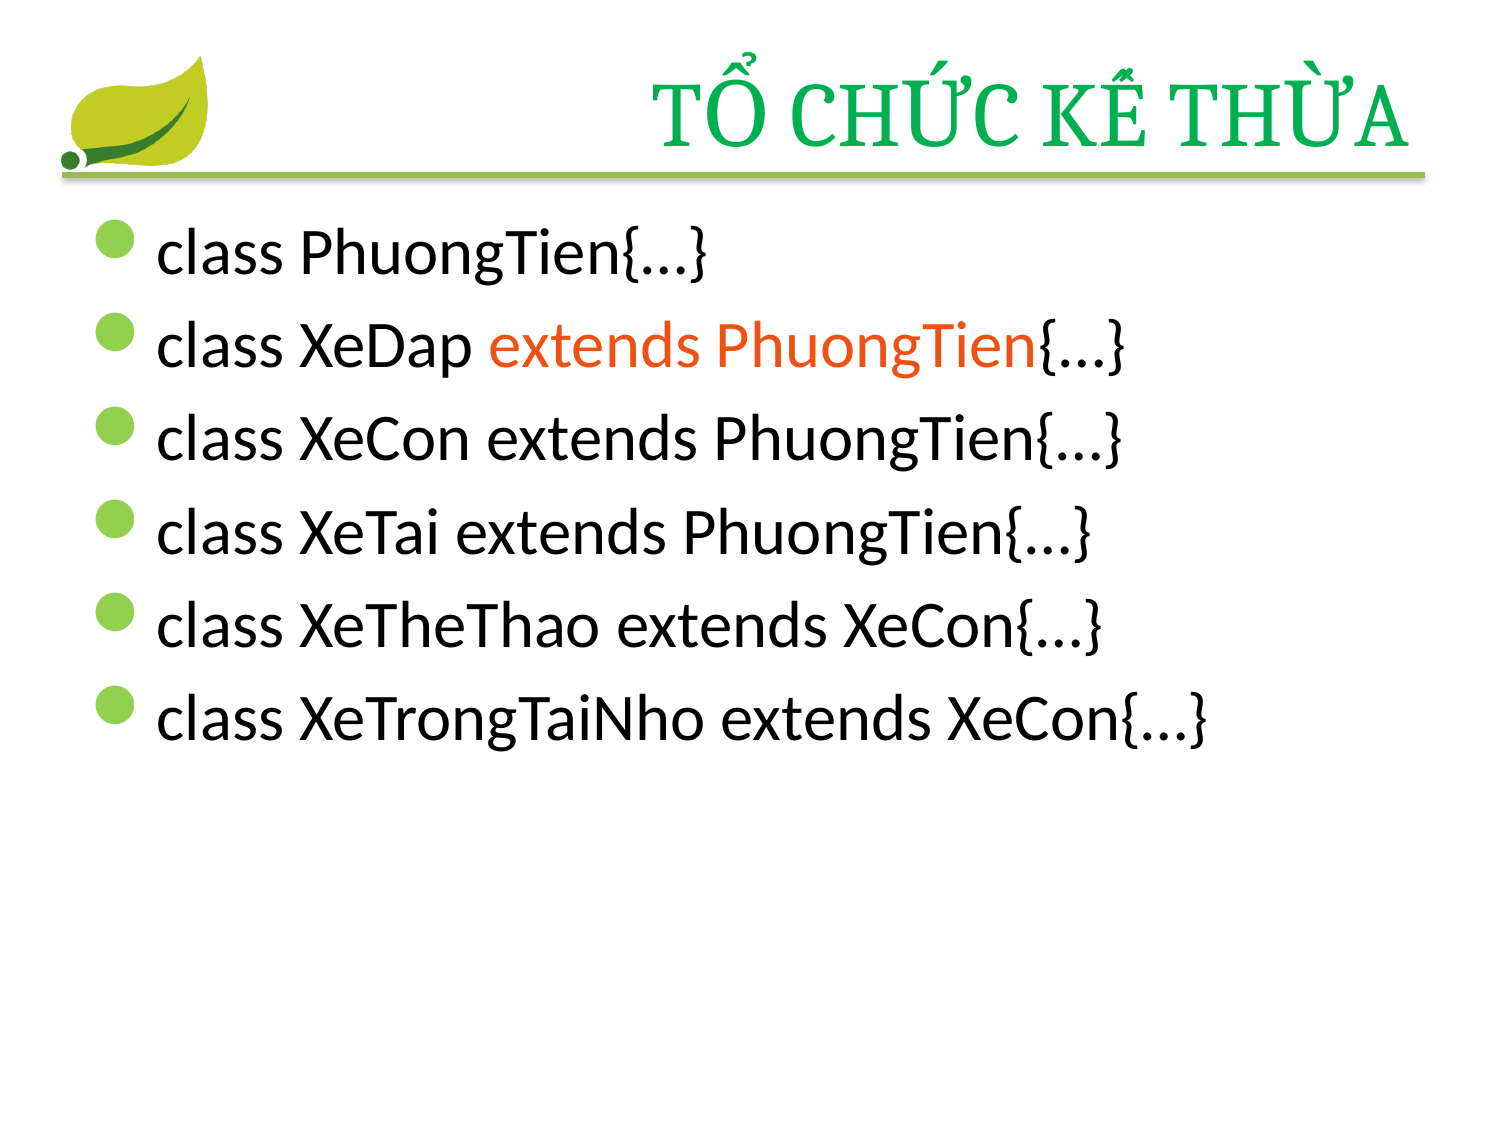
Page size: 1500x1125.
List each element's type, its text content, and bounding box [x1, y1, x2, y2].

list class PhuongTien{…} class XeDap extends PhuongTien{…} class XeCon extends PhuongTien{…} class XeTai extends PhuongTien{…} class XeTheThao extends XeCon{…} class XeTrongTaiNho extends XeCon{…} [75, 200, 1425, 1005]
title Tổ chức kế thừa [217, 45, 1425, 175]
picture [50, 49, 217, 175]
